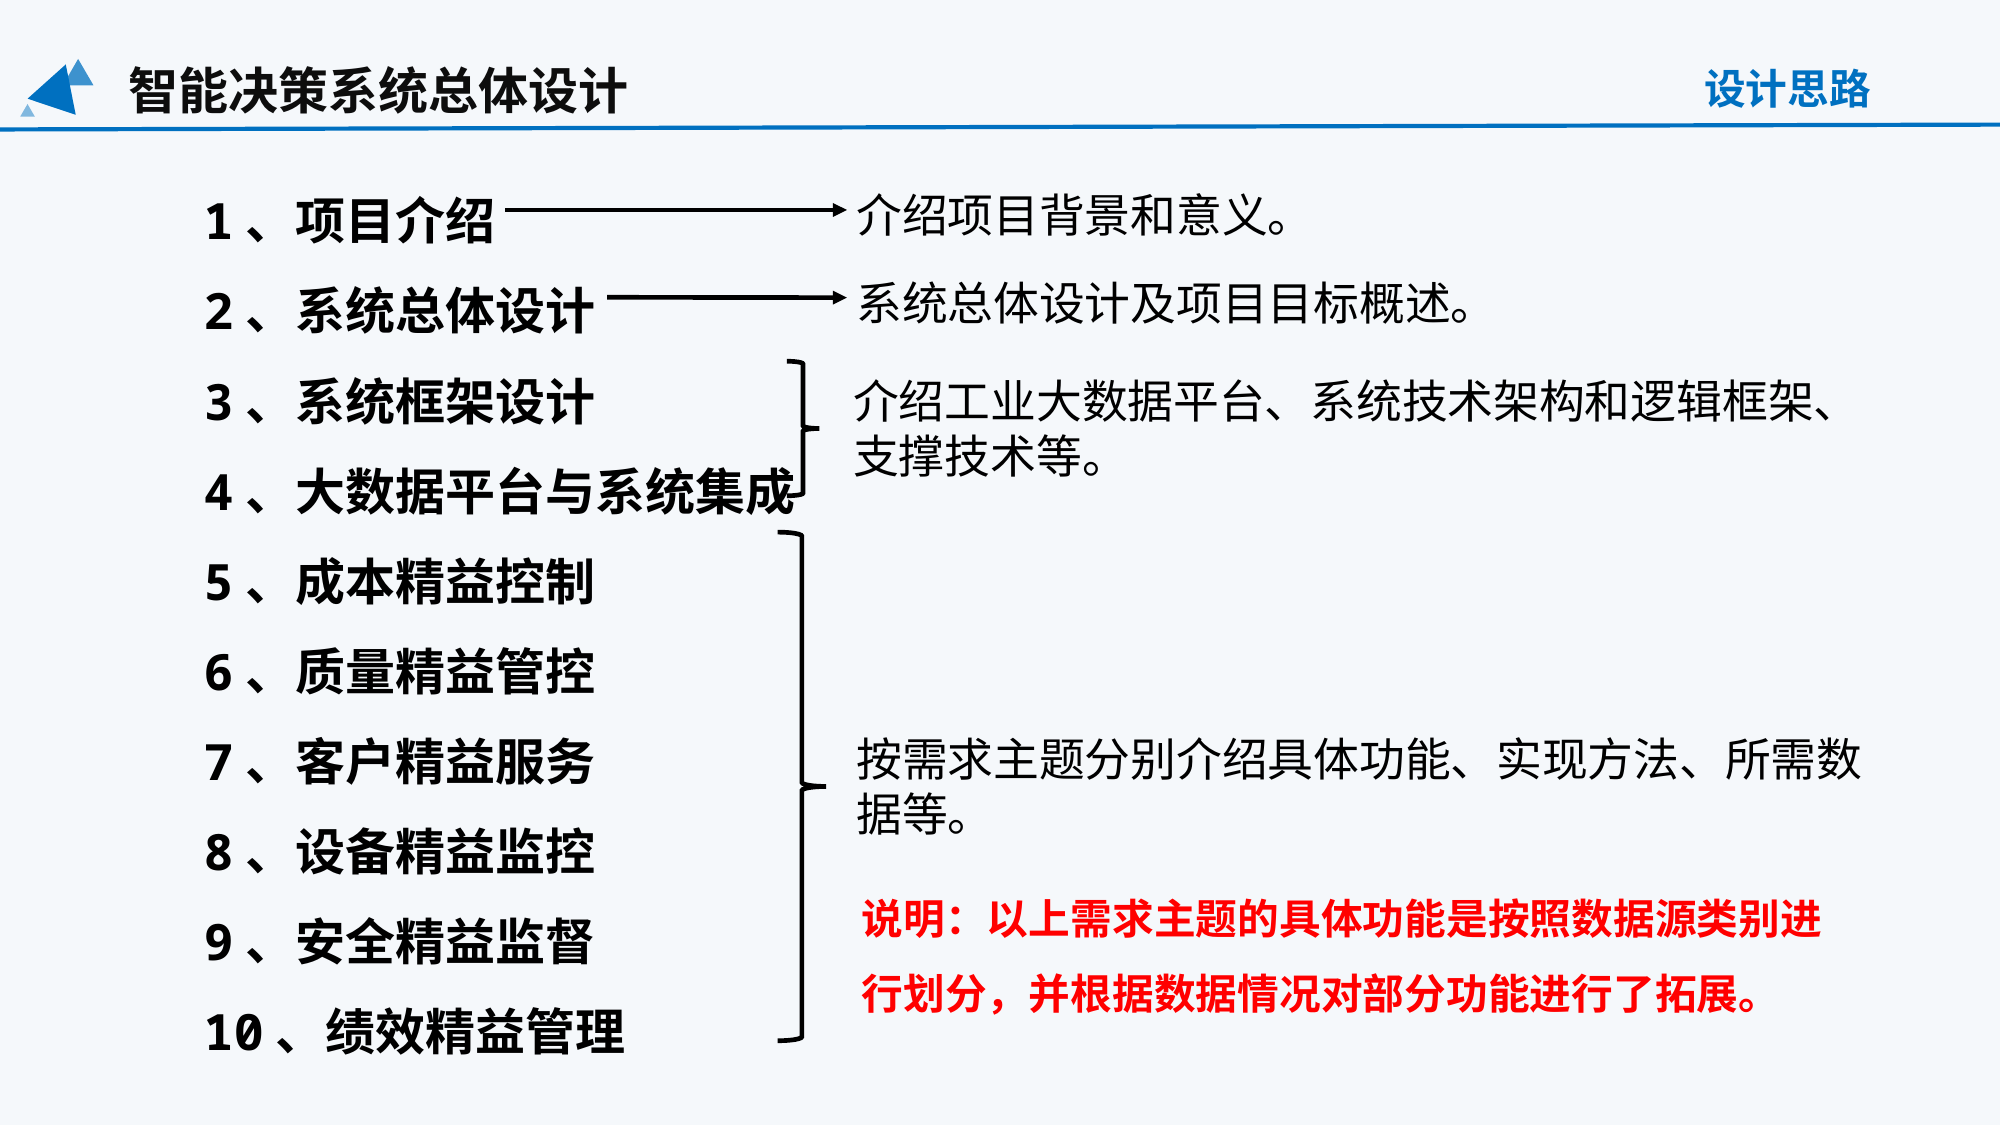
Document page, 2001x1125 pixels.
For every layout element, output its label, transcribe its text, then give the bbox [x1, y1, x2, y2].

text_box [505, 179, 1918, 1041]
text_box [20, 58, 94, 117]
text_box 智能决策系统总体设计 [114, 52, 894, 124]
text_box 1、项目介绍 2、系统总体设计 3、系统框架设计 4、大数据平台与系统集成 5、成本精益控制 6、质量精益管控 7、客户精益服务 8、设备精益监控 9、安全精益监督 10、绩效精益管理 [114, 152, 868, 1068]
text_box 设计思路 [1176, 55, 1886, 121]
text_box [0, 124, 2000, 130]
